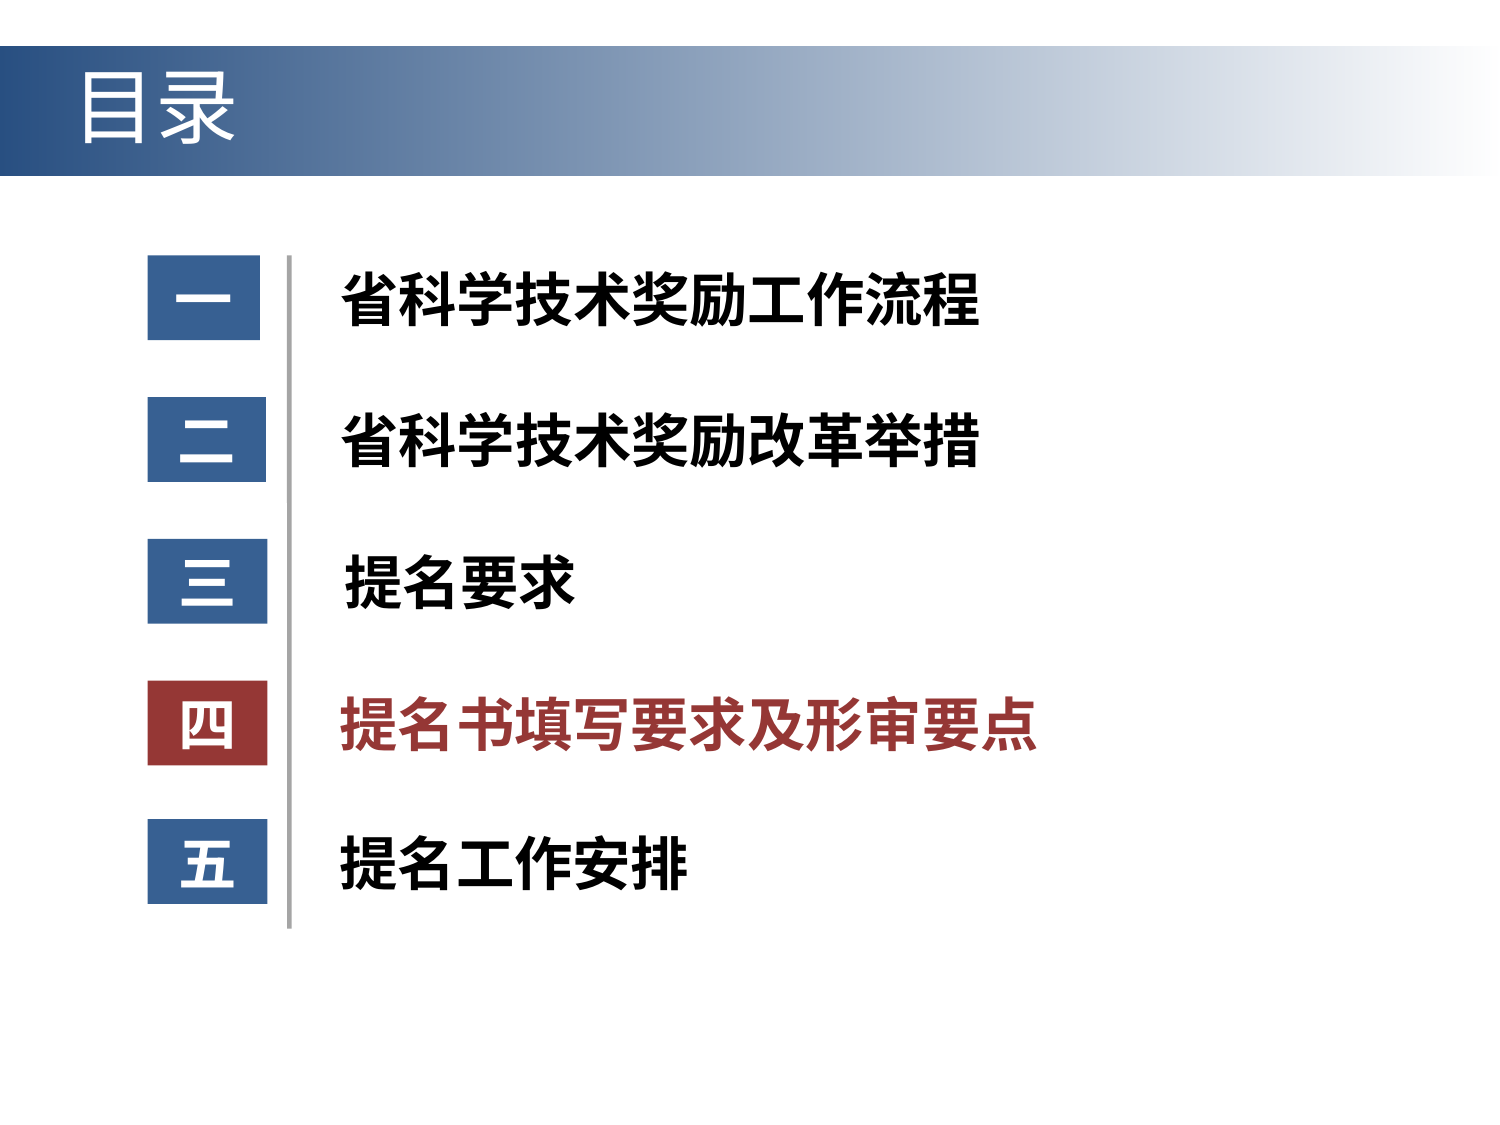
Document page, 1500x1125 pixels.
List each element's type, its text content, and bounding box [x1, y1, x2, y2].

text_box 省科学技术奖励工作流程 [325, 255, 1106, 341]
text_box 二 [147, 397, 266, 482]
text_box 目录 [0, 45, 1500, 178]
text_box 一 [147, 255, 260, 341]
text_box 三 [147, 538, 268, 624]
text_box 四 [147, 680, 268, 766]
text_box 提名要求 [329, 538, 1258, 624]
text_box 提名工作安排 [324, 819, 1330, 904]
text_box 省科学技术奖励改革举措 [325, 397, 1331, 482]
text_box 五 [147, 819, 268, 904]
text_box 提名书填写要求及形审要点 [324, 680, 1366, 766]
